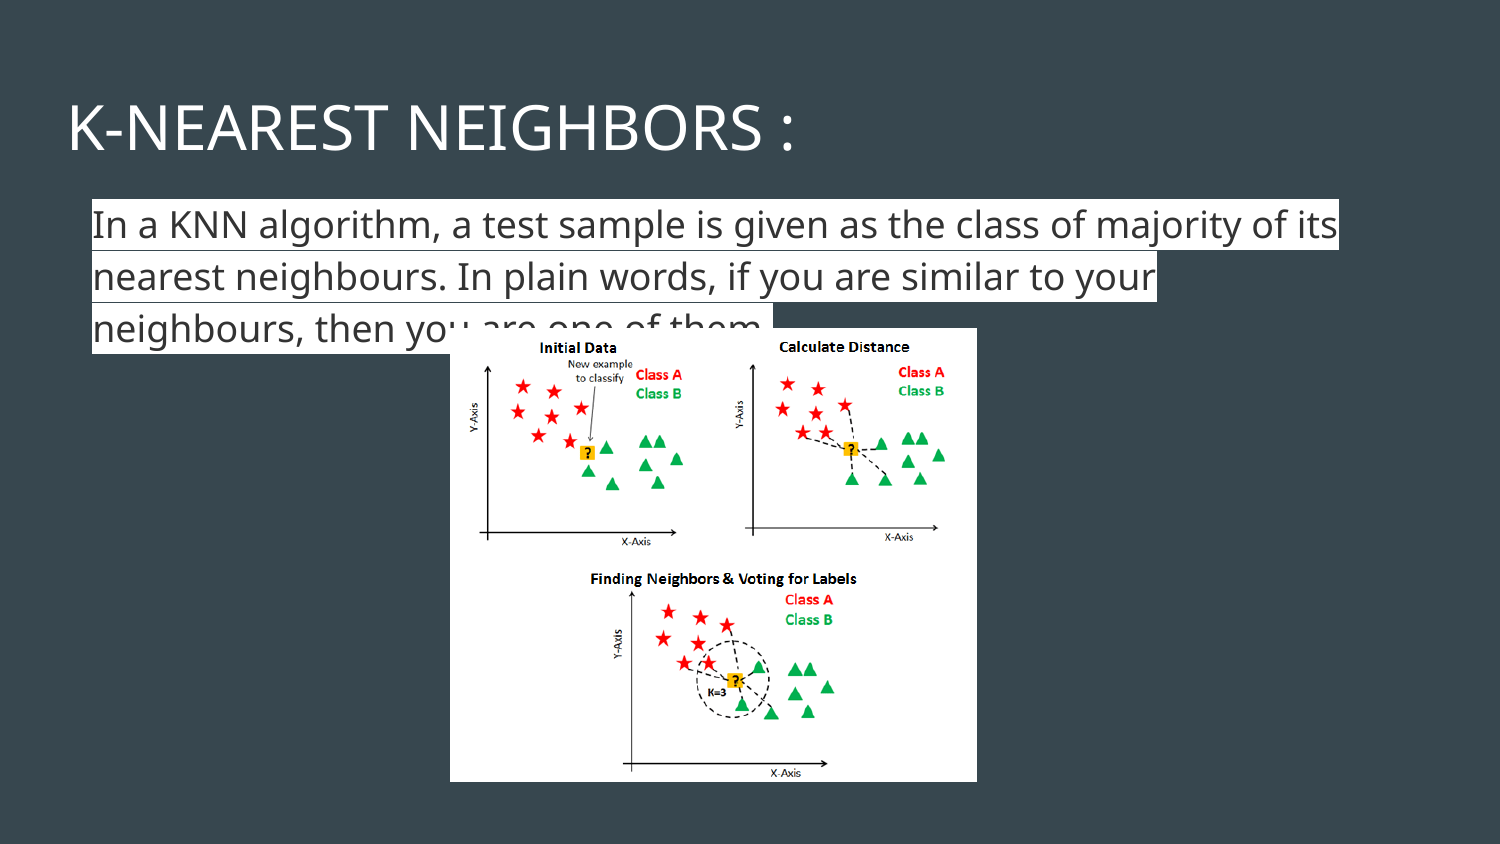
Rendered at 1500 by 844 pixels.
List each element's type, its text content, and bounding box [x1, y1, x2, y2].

title K-NEAREST NEIGHBORS : [51, 72, 1449, 167]
text_box In a KNN algorithm, a test sample is given as the class of majority of its nearest neighbours. In plain words, if you are similar to your neighbours, then you are one of them. [77, 179, 1389, 579]
picture [449, 328, 977, 782]
